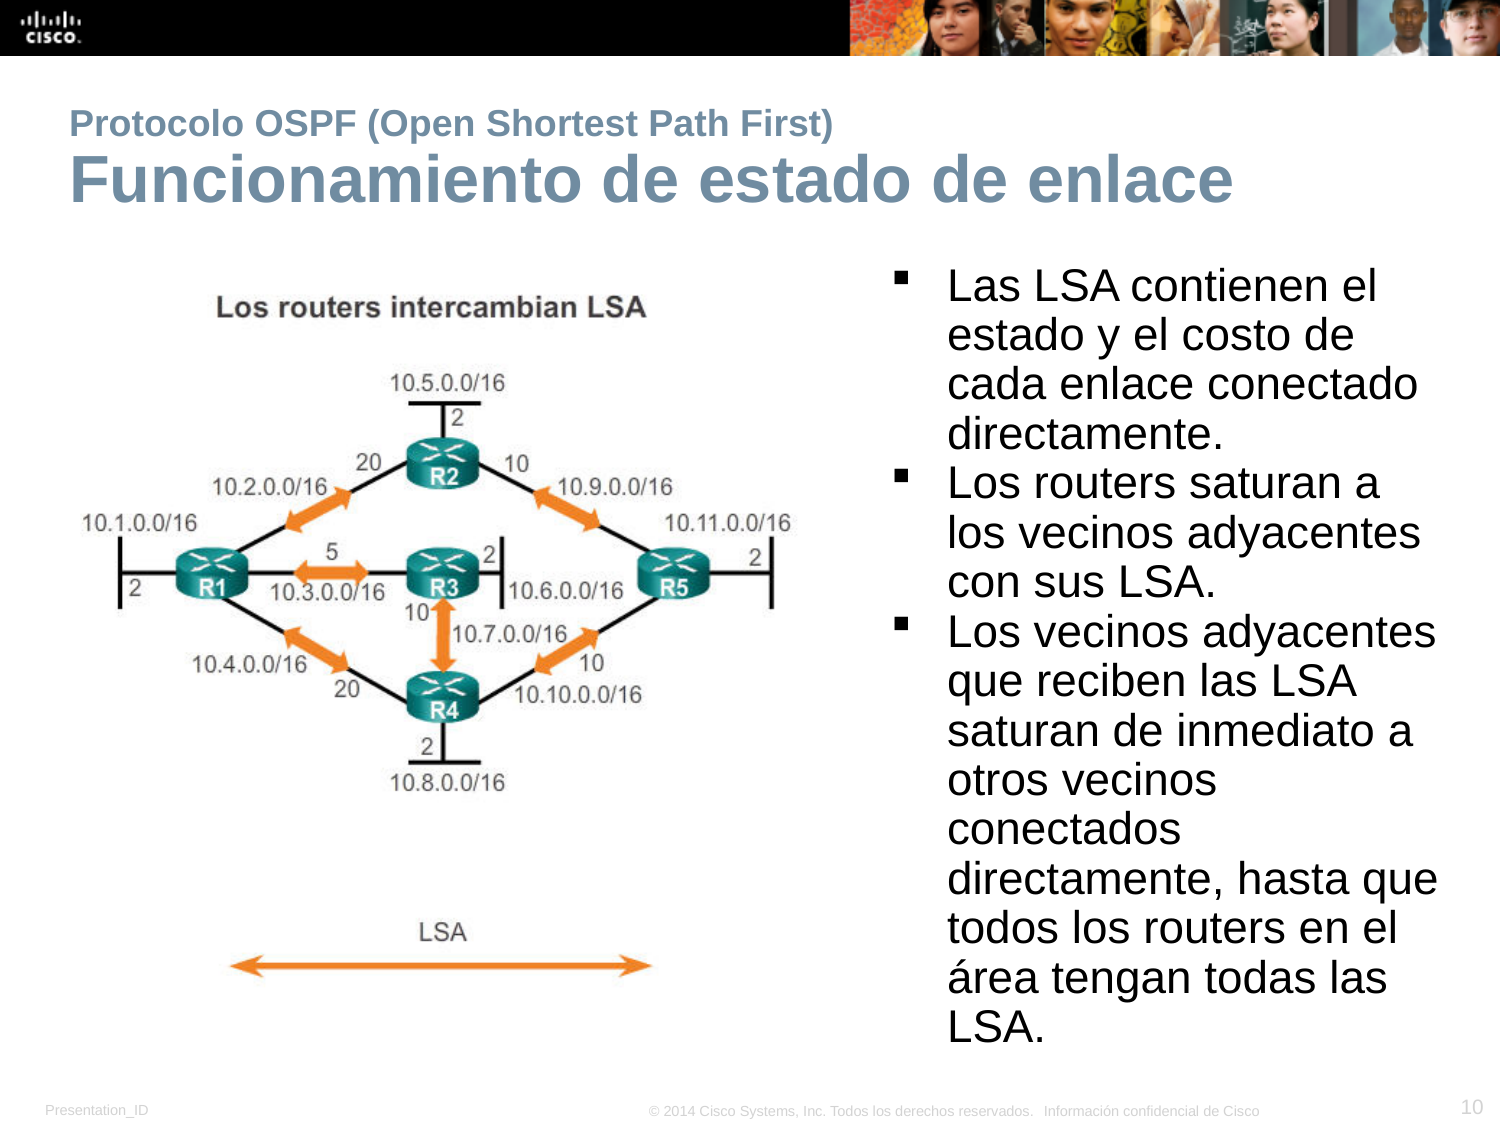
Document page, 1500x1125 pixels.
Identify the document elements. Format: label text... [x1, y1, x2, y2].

picture [69, 282, 822, 1026]
title Protocolo OSPF (Open Shortest Path First) Funcionamiento de estado de enlace [55, 80, 1444, 224]
text_box Las LSA contienen el estado y el costo de cada enlace conectado directamente. Los routers saturan a los vecinos adyacentes con sus LSA. Los vecinos adyacentes que reciben las LSA saturan de inmediato a otros vecinos conectados directamente, hasta que todos los routers en el área tengan todas las LSA. [876, 254, 1460, 1060]
picture [0, 0, 1500, 56]
